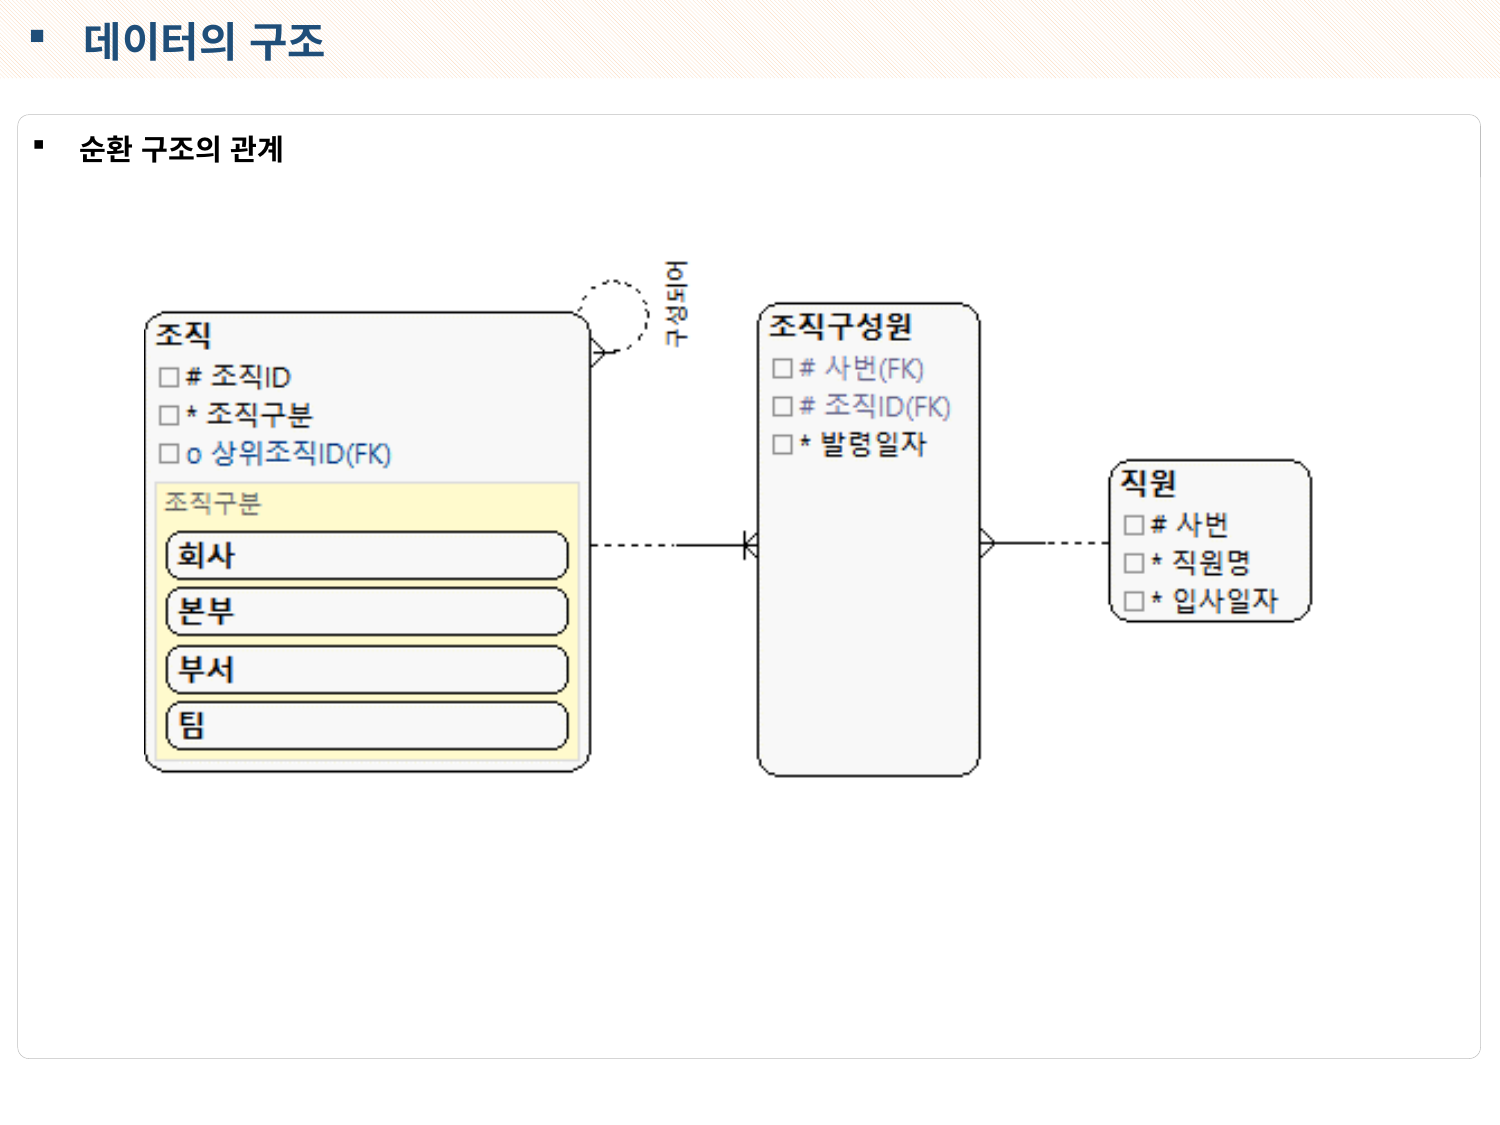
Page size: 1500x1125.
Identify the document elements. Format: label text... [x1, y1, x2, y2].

text_box 순환 구조의 관계 [17, 124, 1437, 174]
text_box 데이터의 구조 [12, 8, 342, 74]
picture [144, 238, 1315, 780]
